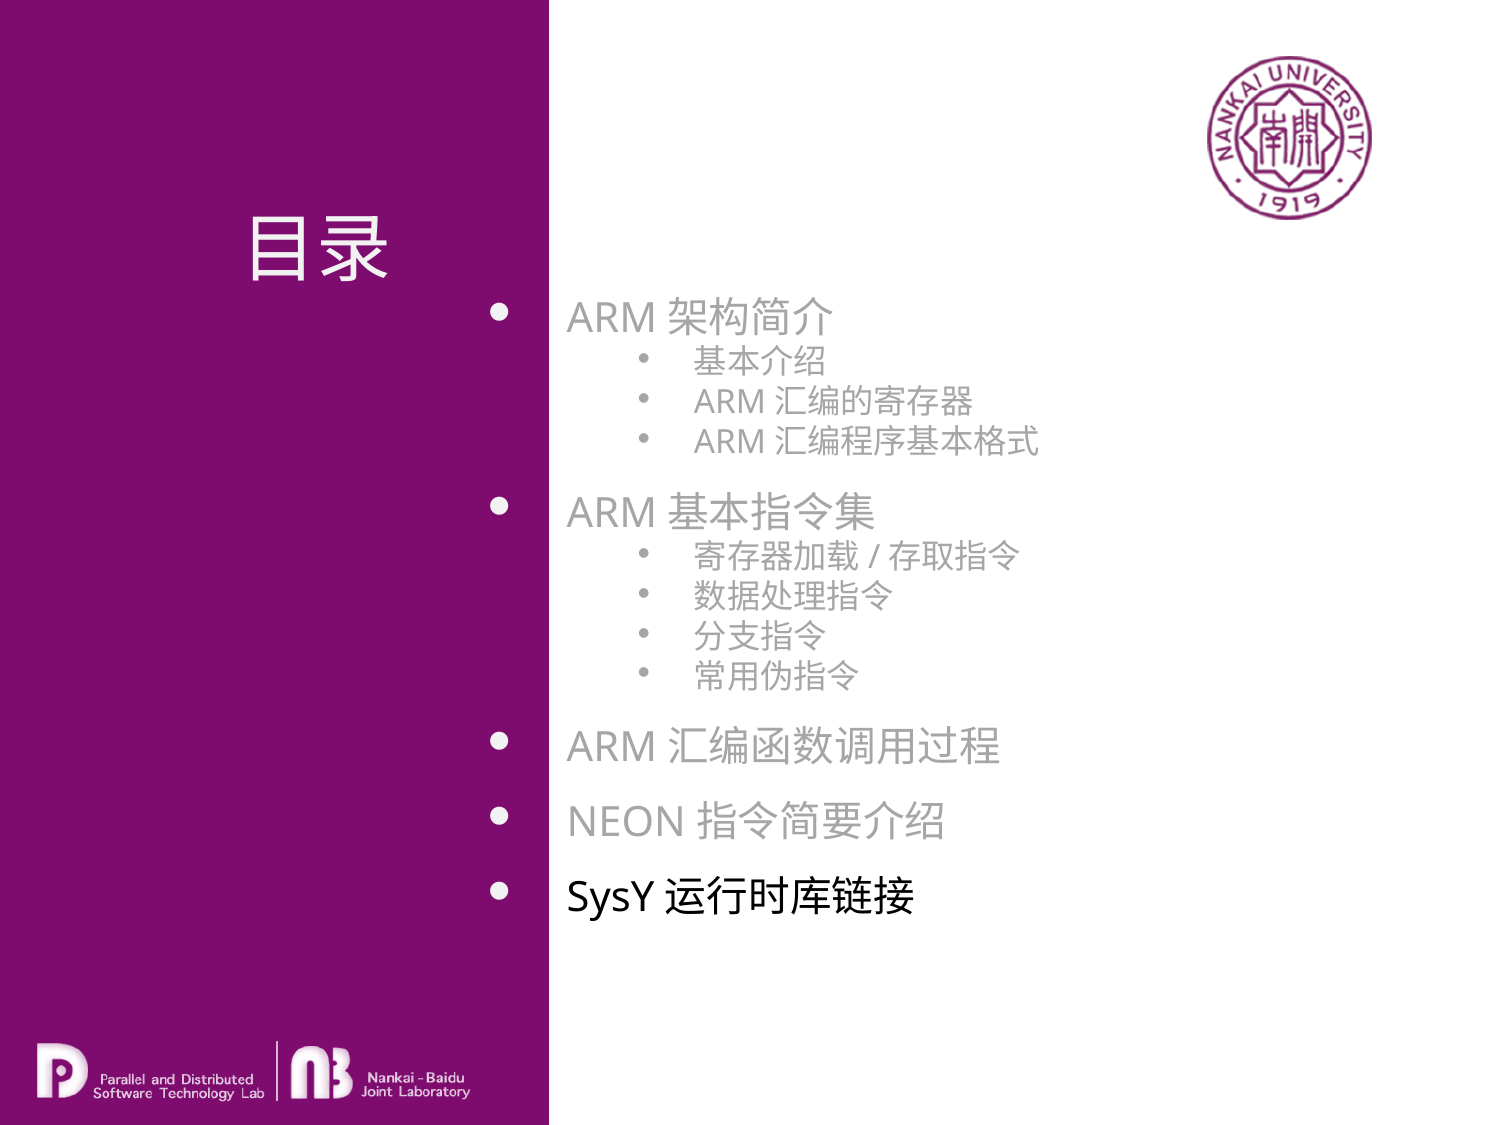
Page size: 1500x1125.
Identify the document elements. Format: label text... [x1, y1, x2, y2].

text_box 目录 [226, 192, 407, 298]
text_box ARM架构简介 基本介绍 ARM汇编的寄存器 ARM汇编程序基本格式 ARM基本指令集 寄存器加载/存取指令 数据处理指令 分支指令 常用伪指令 ARM汇编函数调用过程 NEON指令简要介绍 SysY运行时库链接 [472, 258, 1390, 978]
picture [0, 0, 1500, 1125]
